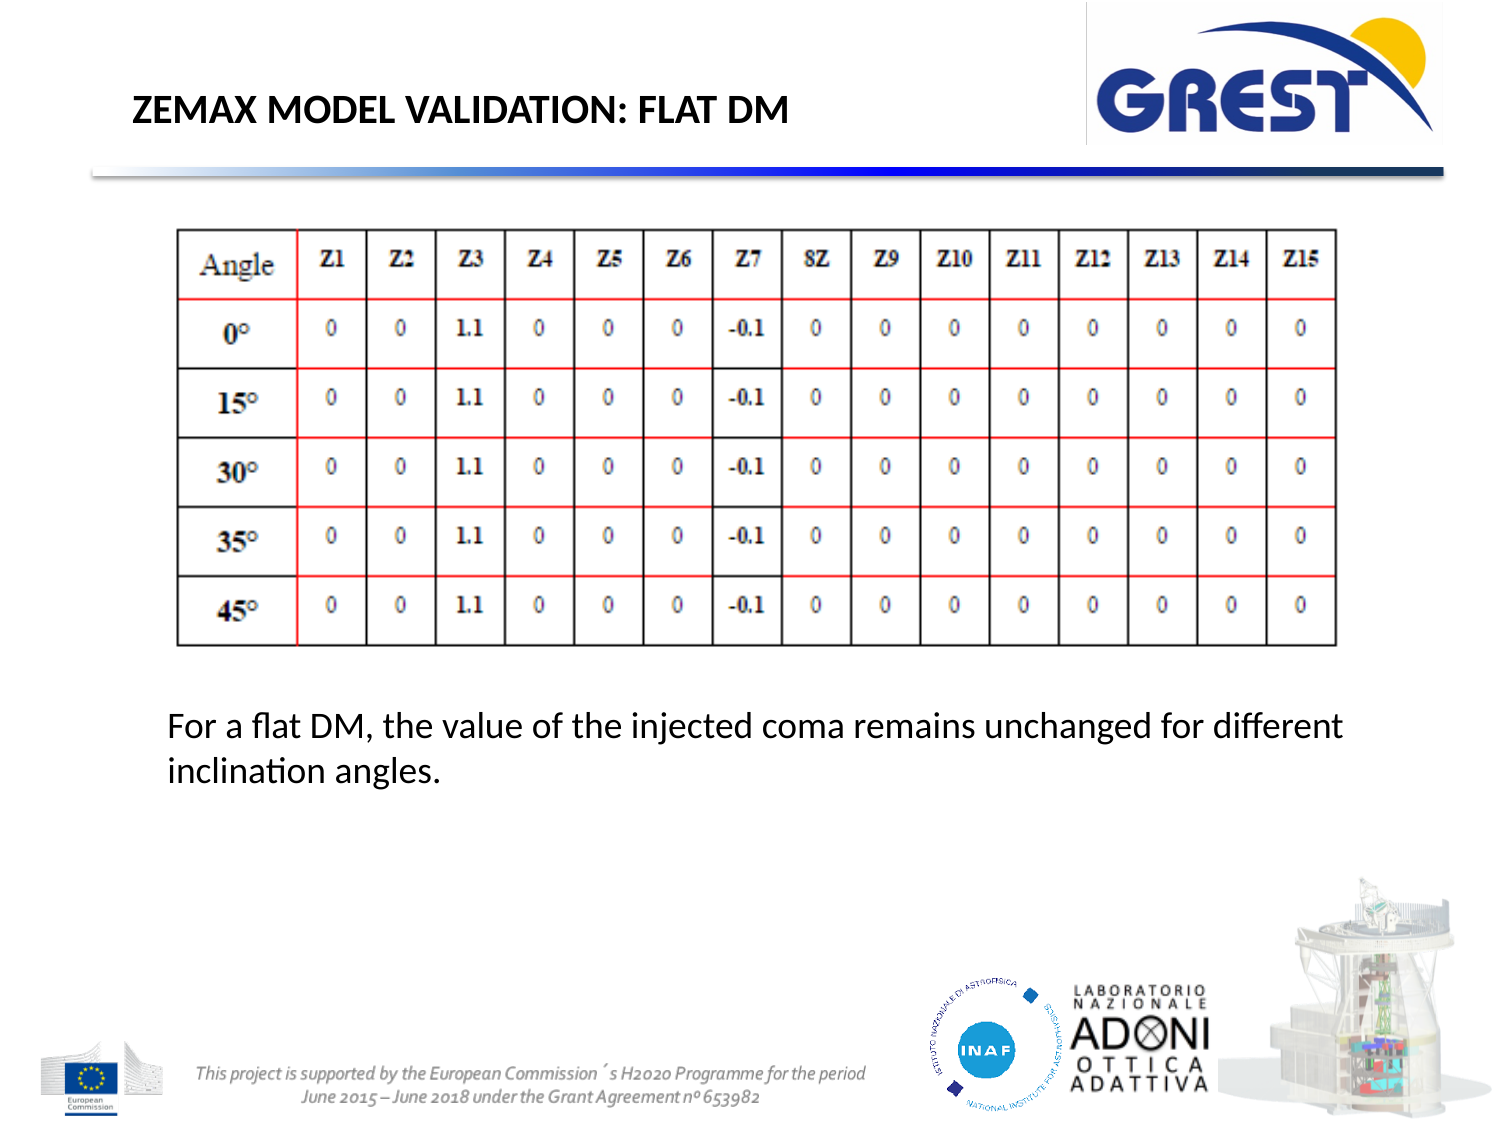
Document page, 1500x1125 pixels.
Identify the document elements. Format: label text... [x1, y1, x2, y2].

text_box For a flat DM, the value of the injected coma remains unchanged for different inclination angles. [152, 693, 1371, 799]
picture [85, 2, 1455, 186]
text_box ZEMAX model validation: FLAT DM [117, 74, 1120, 139]
picture [40, 1041, 897, 1125]
picture [925, 867, 1500, 1125]
picture [152, 219, 1371, 666]
